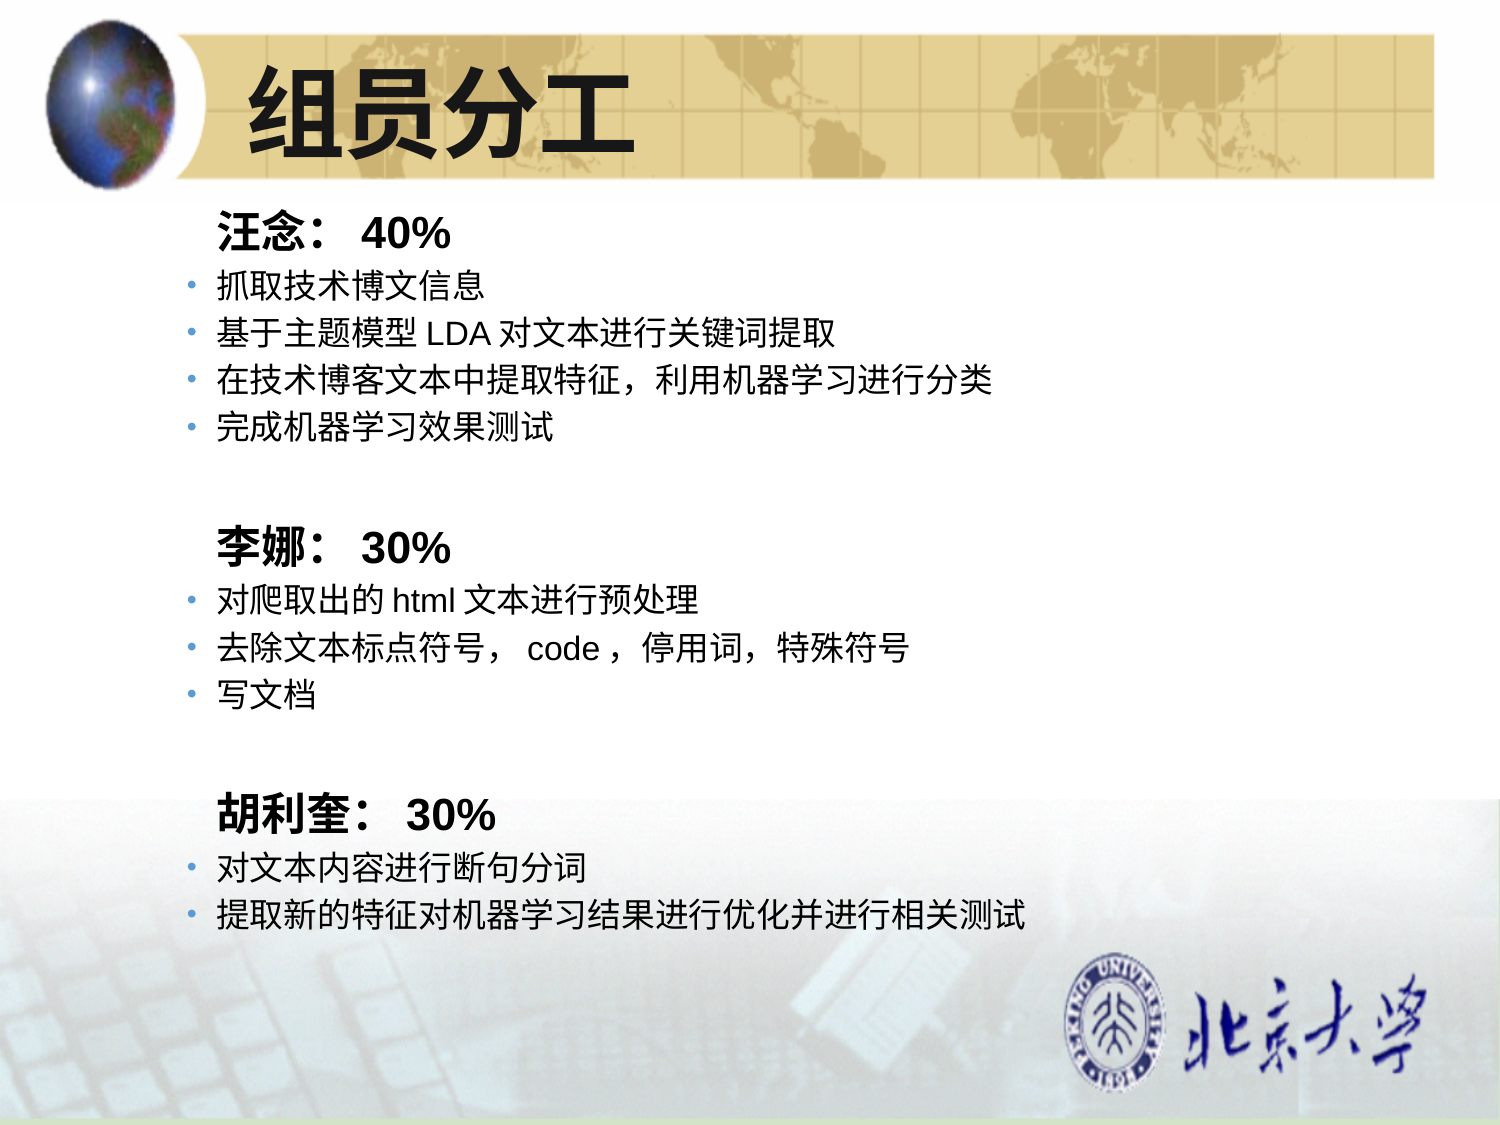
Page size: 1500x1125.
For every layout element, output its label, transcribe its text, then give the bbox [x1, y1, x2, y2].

picture [0, 799, 1500, 1125]
list 汪念：40% 抓取技术博文信息 基于主题模型LDA对文本进行关键词提取 在技术博客文本中提取特征，利用机器学习进行分类 完成机器学习效果测试 李娜：30% 对爬取出的html文本进行预处理 去除文本标点符号，code，停用词，特殊符号 写文档 胡利奎：30% 对文本内容进行断句分词 提取新的特征对机器学习结果进行优化并进行相关测试 [171, 196, 1447, 947]
picture [0, 0, 1500, 202]
title 组员分工 [230, 42, 668, 161]
